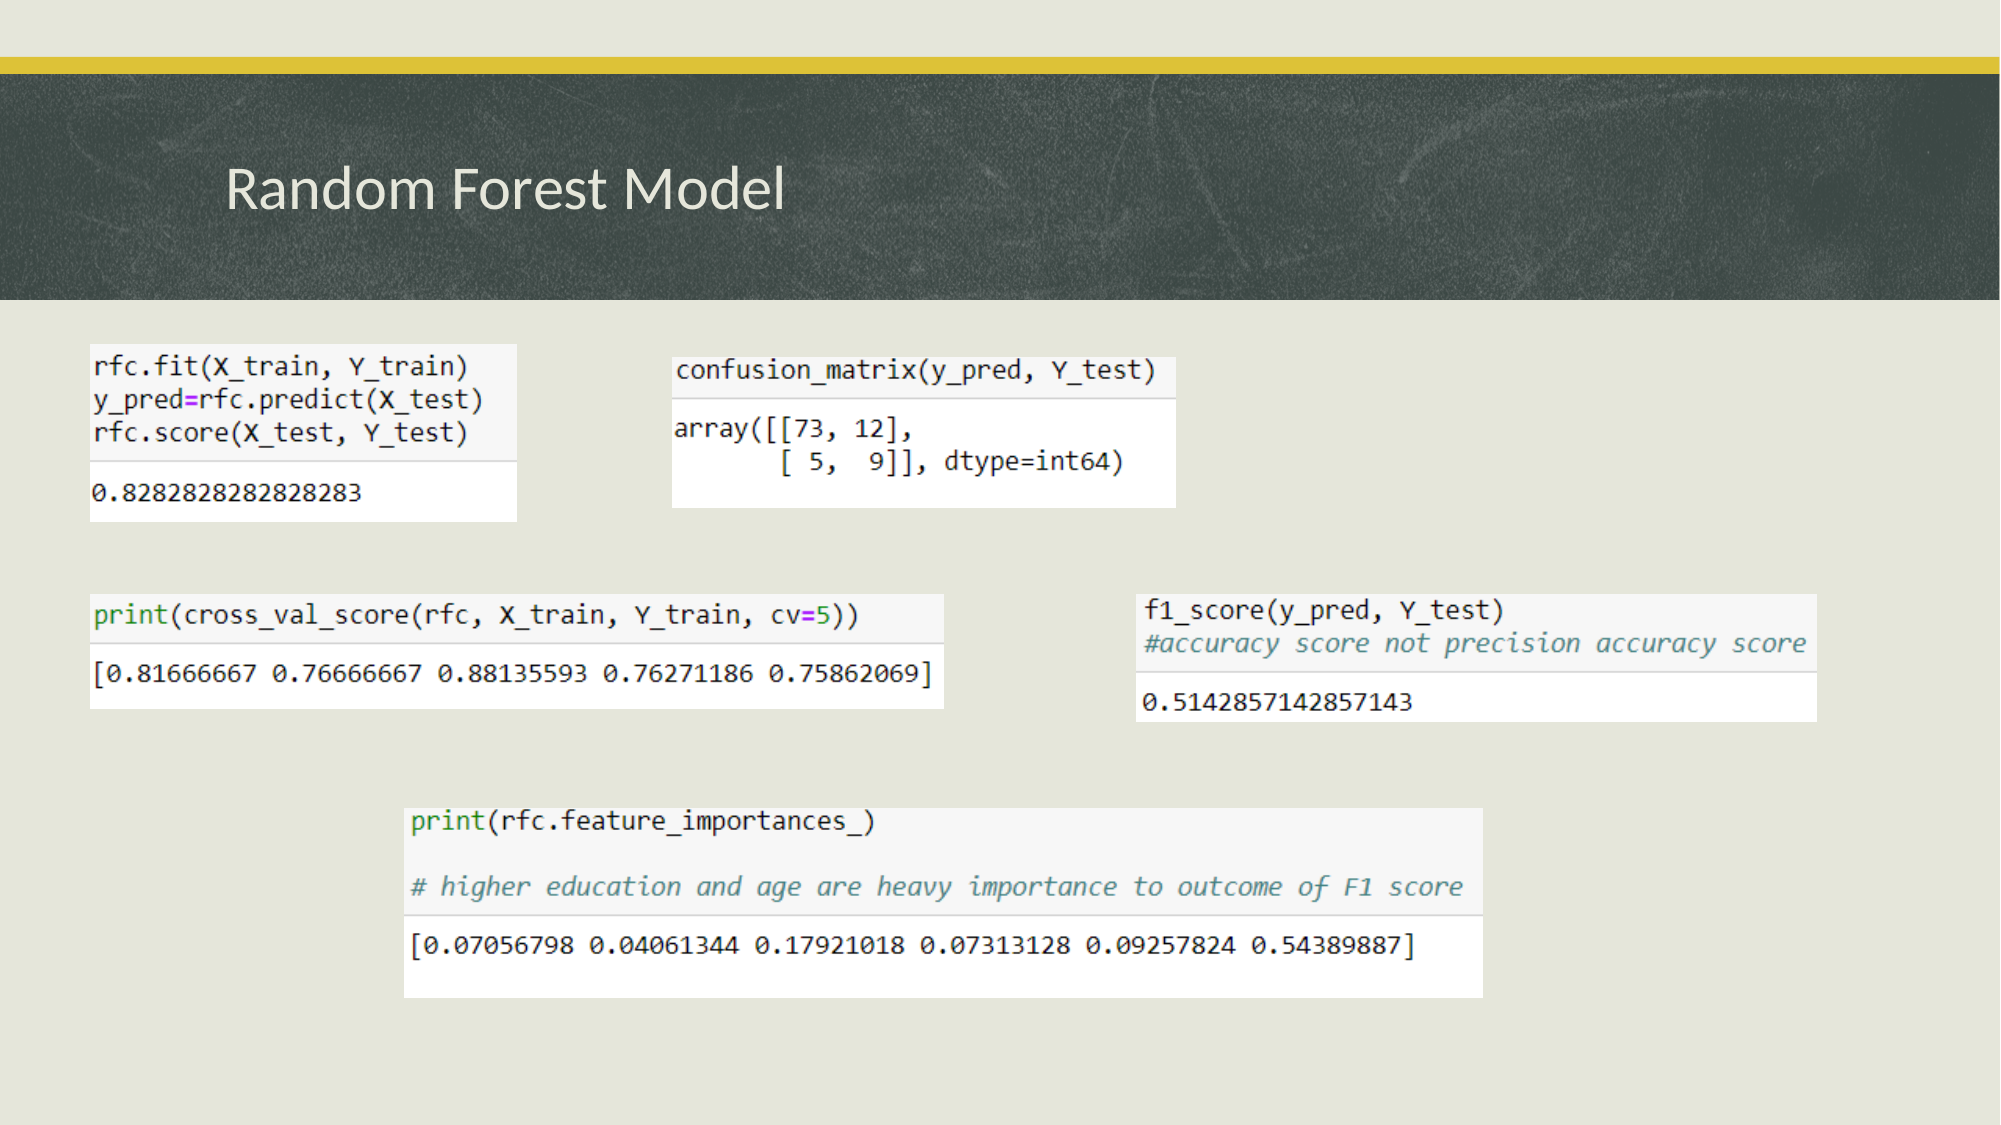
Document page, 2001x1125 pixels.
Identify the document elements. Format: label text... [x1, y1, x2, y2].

picture [1136, 594, 1817, 722]
picture [90, 594, 944, 709]
picture [404, 808, 1483, 998]
title Random Forest Model [210, 76, 1790, 300]
picture [0, 74, 2000, 300]
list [90, 344, 517, 522]
picture [672, 357, 1176, 508]
